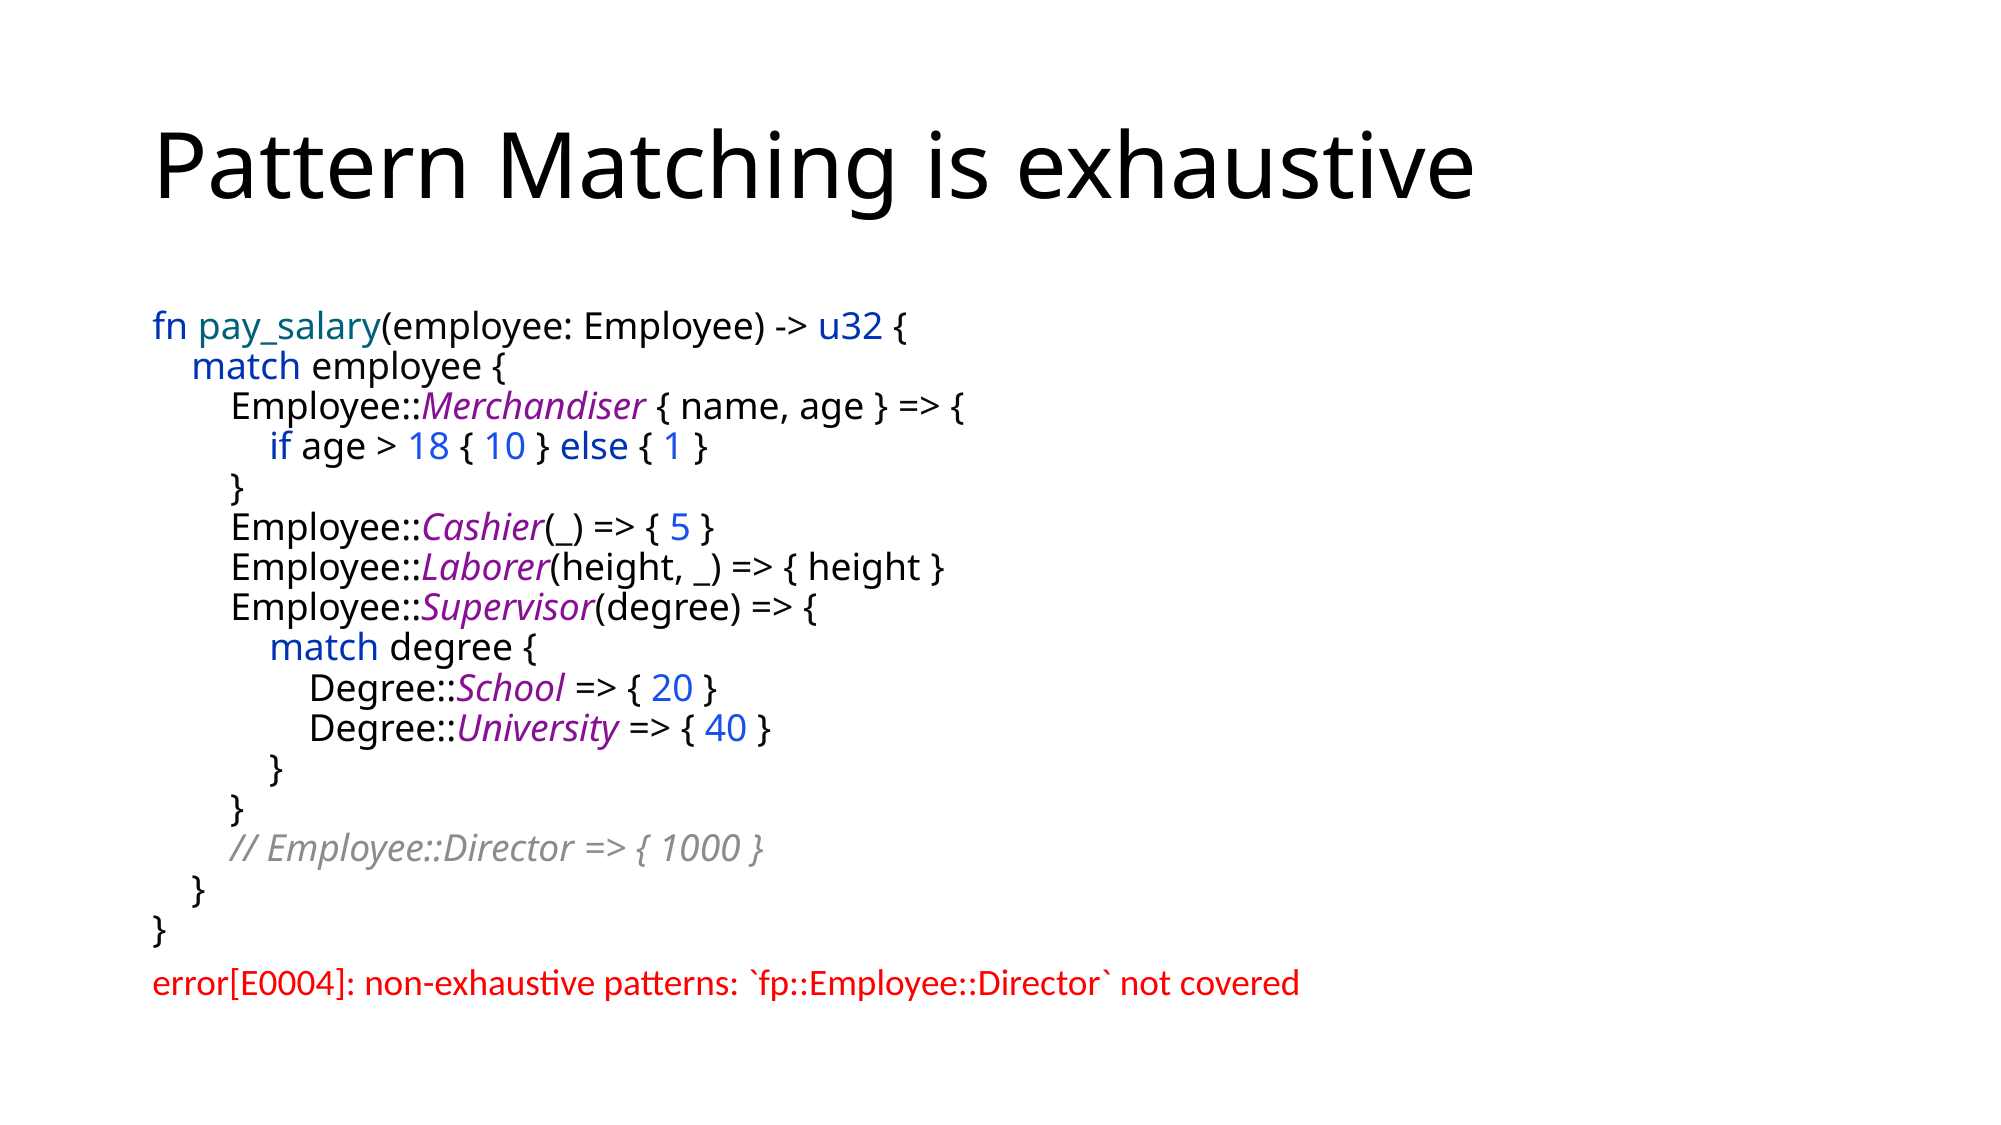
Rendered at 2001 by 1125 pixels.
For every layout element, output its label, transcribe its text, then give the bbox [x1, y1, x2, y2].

title Pattern Matching is exhaustive [137, 59, 1863, 278]
list fn pay_salary(employee: Employee) -> u32 { match employee { Employee::Merchandiser { name, age } => { if age > 18 { 10 } else { 1 } } Employee::Cashier(_) => { 5 } Employee::Laborer(height, _) => { height } Employee::Supervisor(degree) => { match degree { Degree::School => { 20 } Degree::University => { 40 } } } // Employee::Director => { 1000 } } } error[E0004]: non-exhaustive patterns: `fp::Employee::Director` not covered [137, 299, 1863, 1014]
